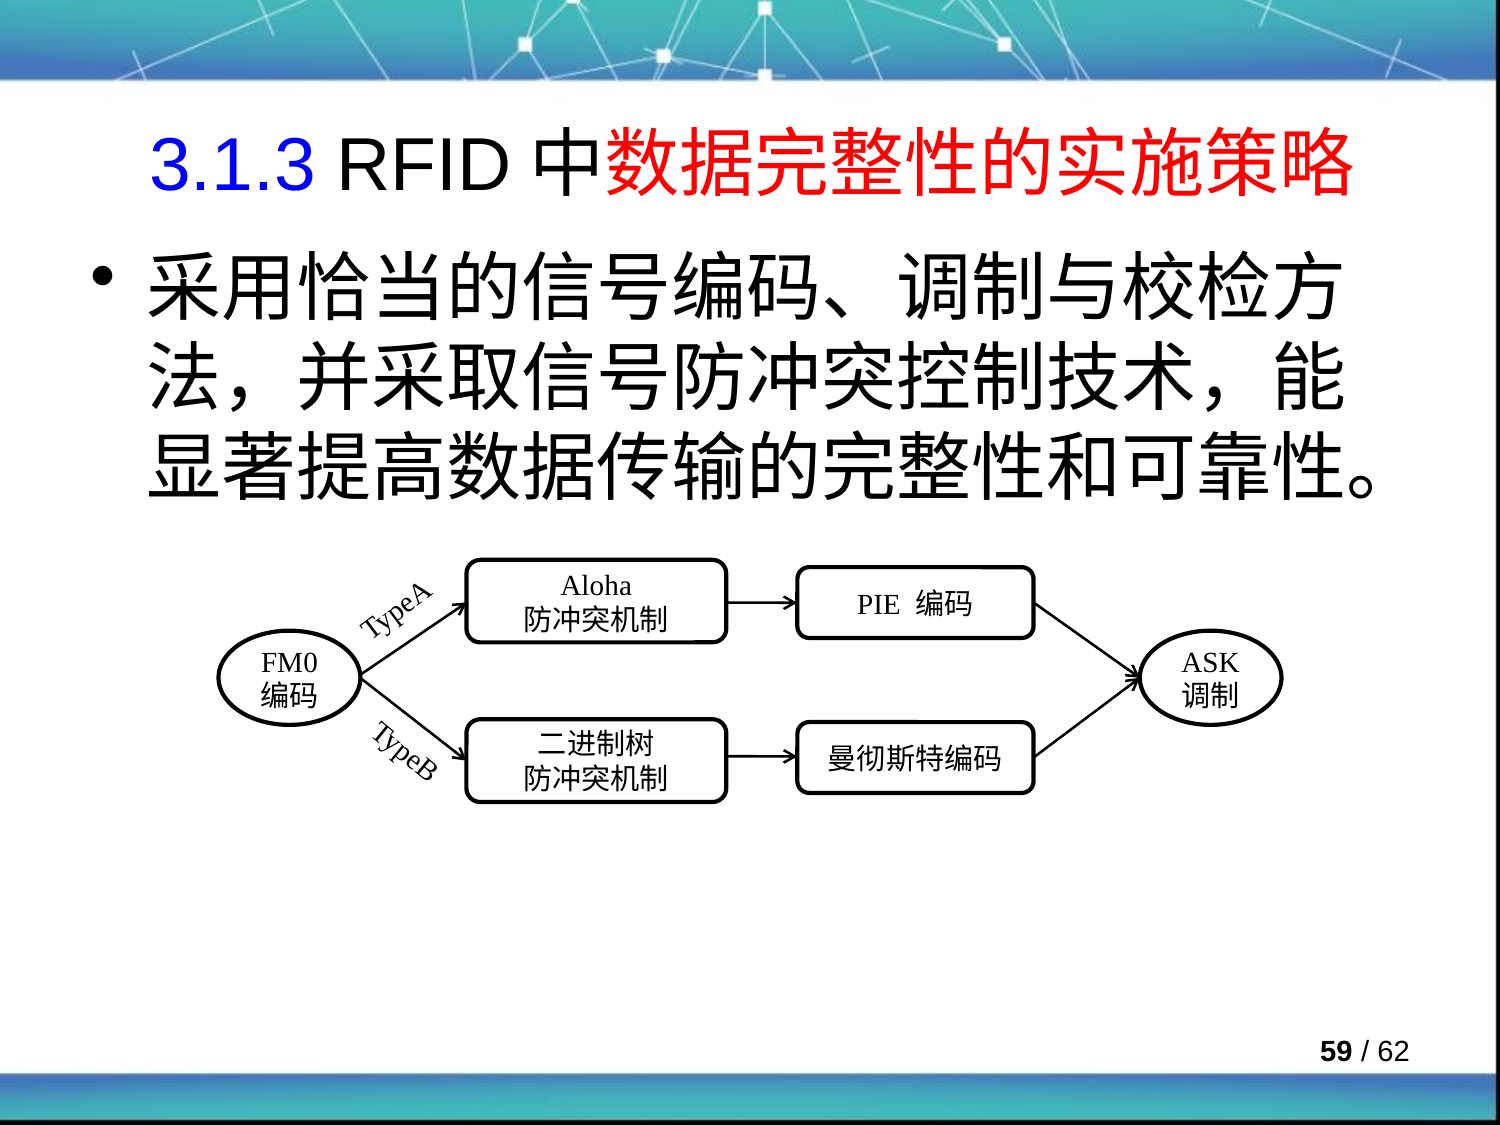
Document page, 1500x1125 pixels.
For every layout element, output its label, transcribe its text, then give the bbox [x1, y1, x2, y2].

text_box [1033, 604, 1161, 646]
text_box FM0 编码 [218, 630, 361, 725]
list 采用恰当的信号编码、调制与校检方法，并采取信号防冲突控制技术，能显著提高数据传输的完整性和可靠性。 [74, 231, 1426, 1006]
text_box TypeA [336, 555, 454, 661]
text_box TypeB [349, 697, 464, 804]
text_box [727, 749, 798, 764]
text_box PIE 编码 [797, 567, 1034, 638]
text_box [360, 677, 466, 761]
text_box [360, 602, 467, 675]
text_box 二进制树 防冲突机制 [466, 719, 727, 803]
slide_number / 62 [1074, 1024, 1425, 1103]
text_box 曼彻斯特编码 [797, 722, 1034, 793]
title 3.1.3 RFID中数据完整性的实施策略 [76, 101, 1428, 221]
picture [0, 0, 1500, 1125]
text_box Aloha 防冲突机制 [466, 559, 727, 643]
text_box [1033, 646, 1161, 761]
text_box ASK 调制 [1166, 630, 1282, 725]
